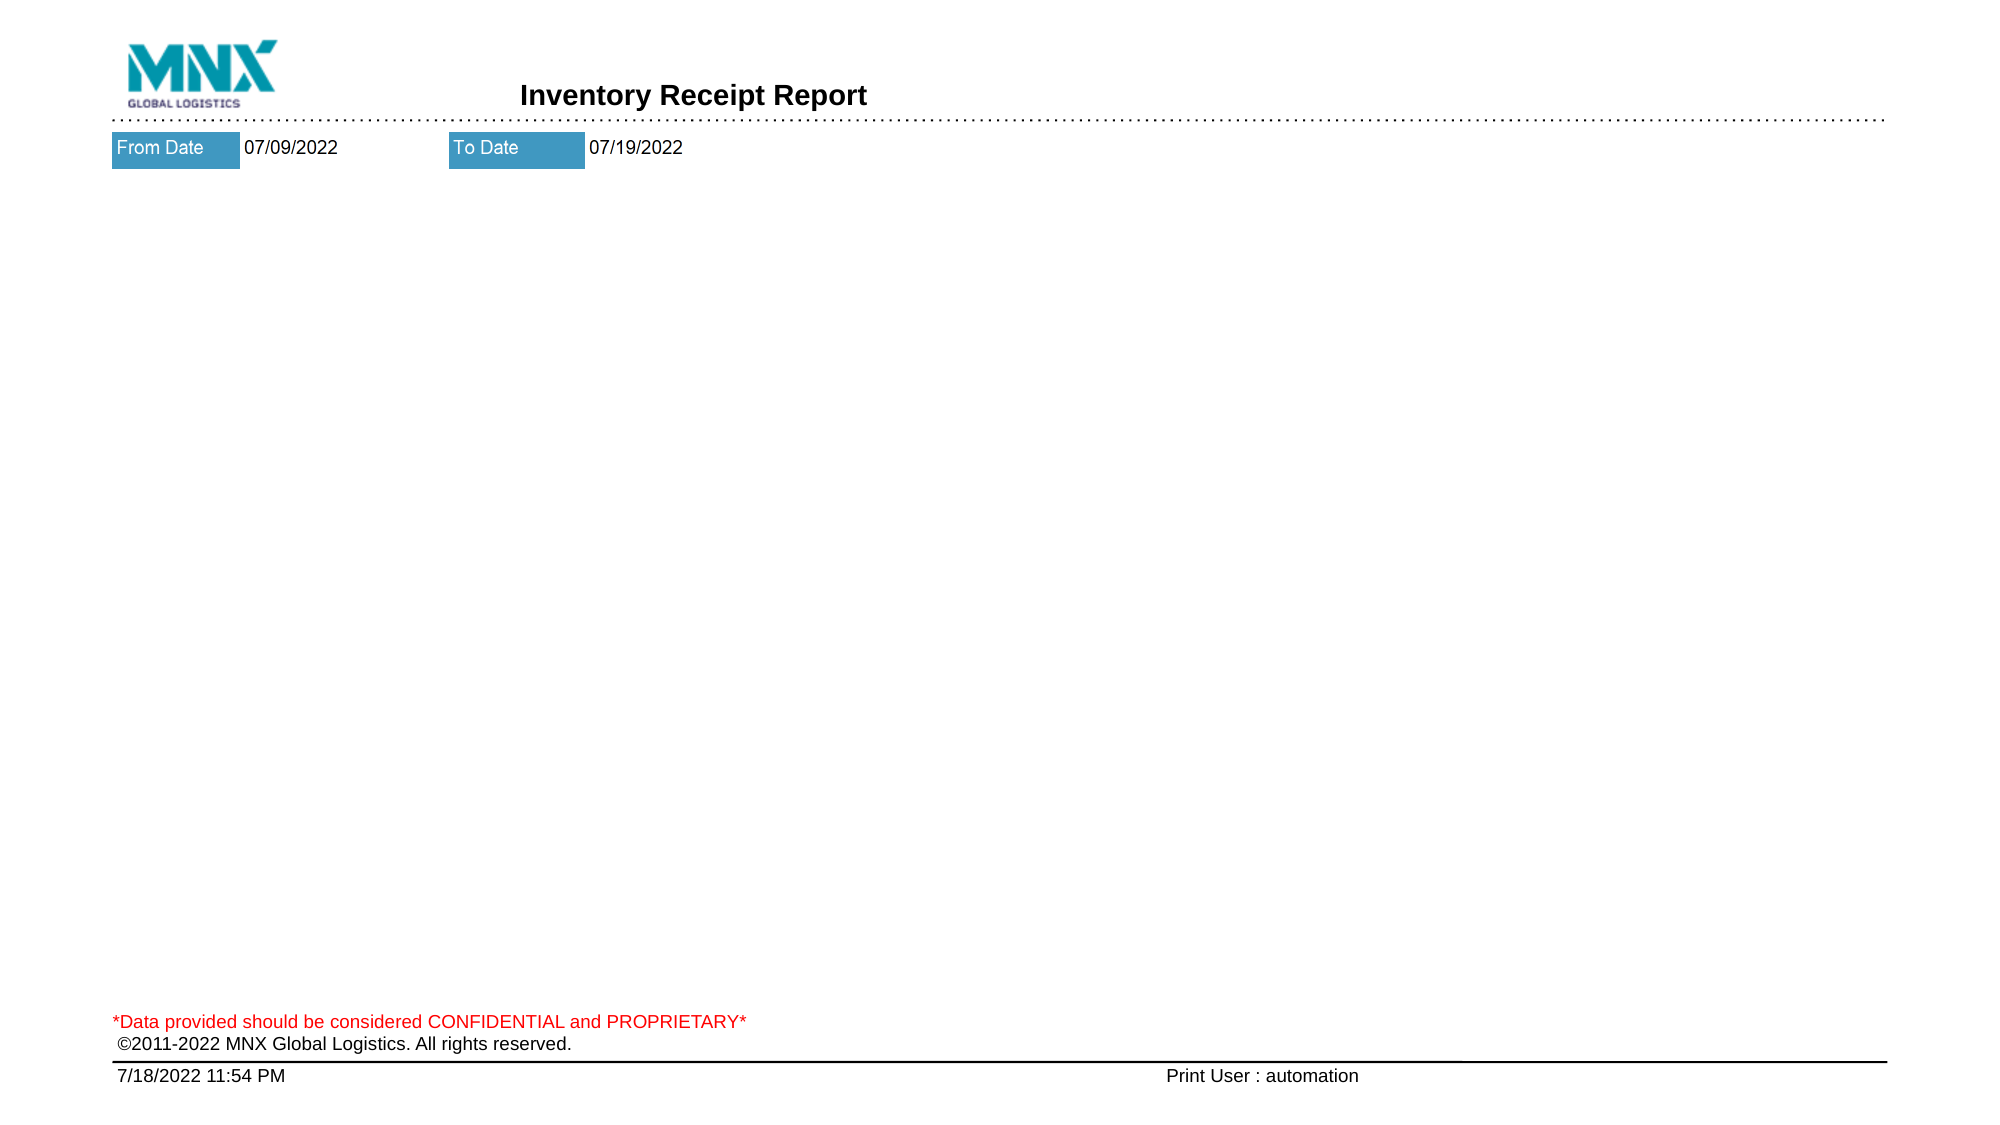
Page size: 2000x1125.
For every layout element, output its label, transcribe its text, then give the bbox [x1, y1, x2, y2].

text_box Print User : automation [1087, 1063, 1438, 1088]
picture [112, 132, 754, 169]
text_box Inventory Receipt Report [349, 72, 1039, 114]
text_box *Data provided should be considered CONFIDENTIAL and PROPRIETARY* [112, 1010, 1325, 1031]
picture [114, 37, 325, 110]
text_box ©2011-2022 MNX Global Logistics. All rights reserved. [112, 1031, 1325, 1053]
text_box 7/18/2022 11:54 PM [117, 1063, 371, 1088]
